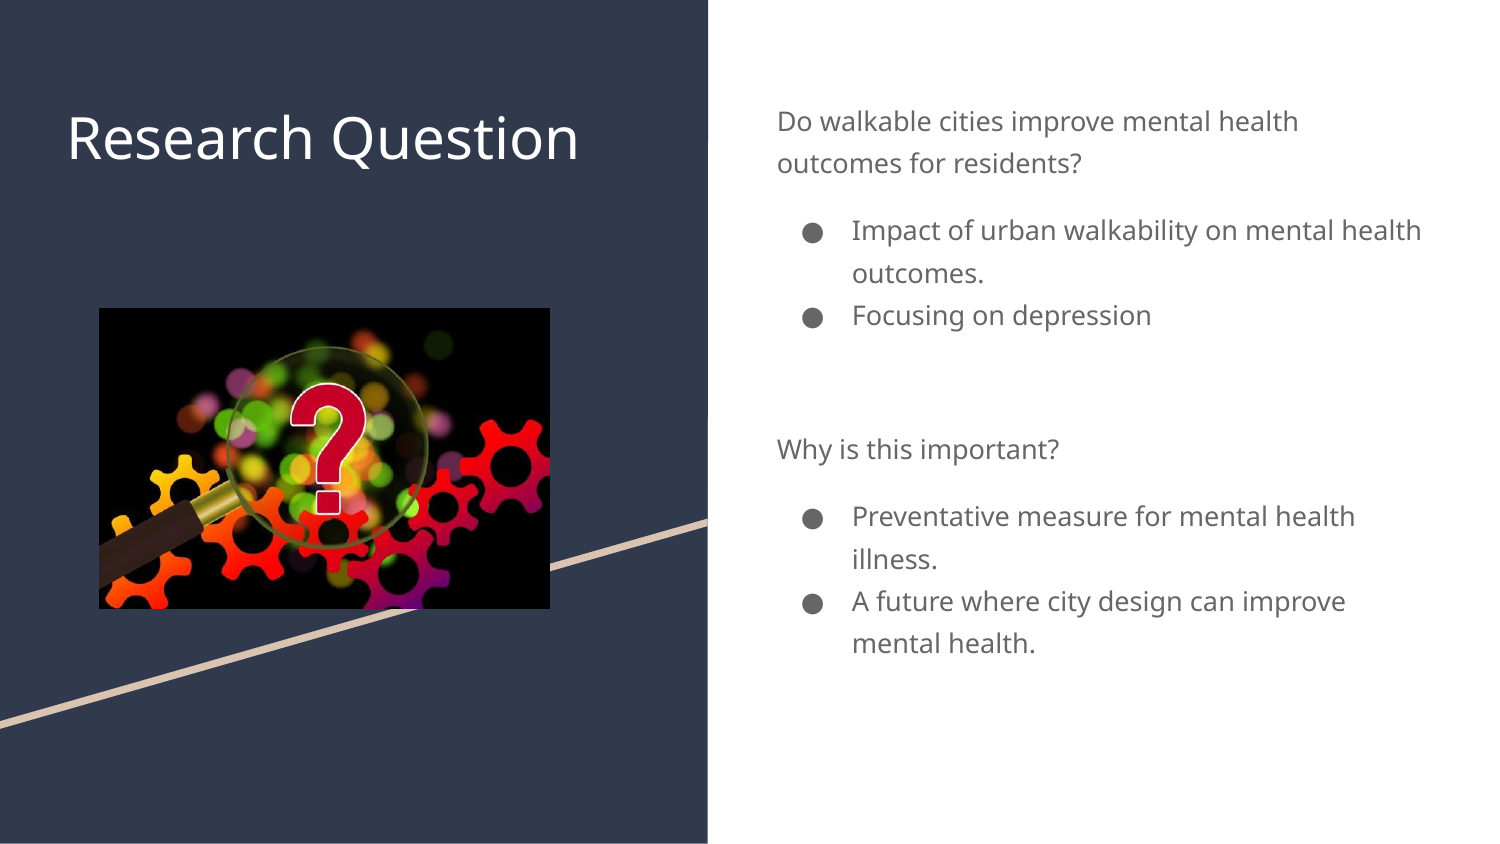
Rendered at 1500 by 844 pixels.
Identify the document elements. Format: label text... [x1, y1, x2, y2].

picture [99, 308, 550, 609]
title Research Question [51, 82, 660, 494]
list Do walkable cities improve mental health outcomes for residents? Impact of urban walkability on mental health outcomes. Focusing on depression Why is this important? Preventative measure for mental health illness. A future where city design can improve mental health. [761, 82, 1446, 755]
